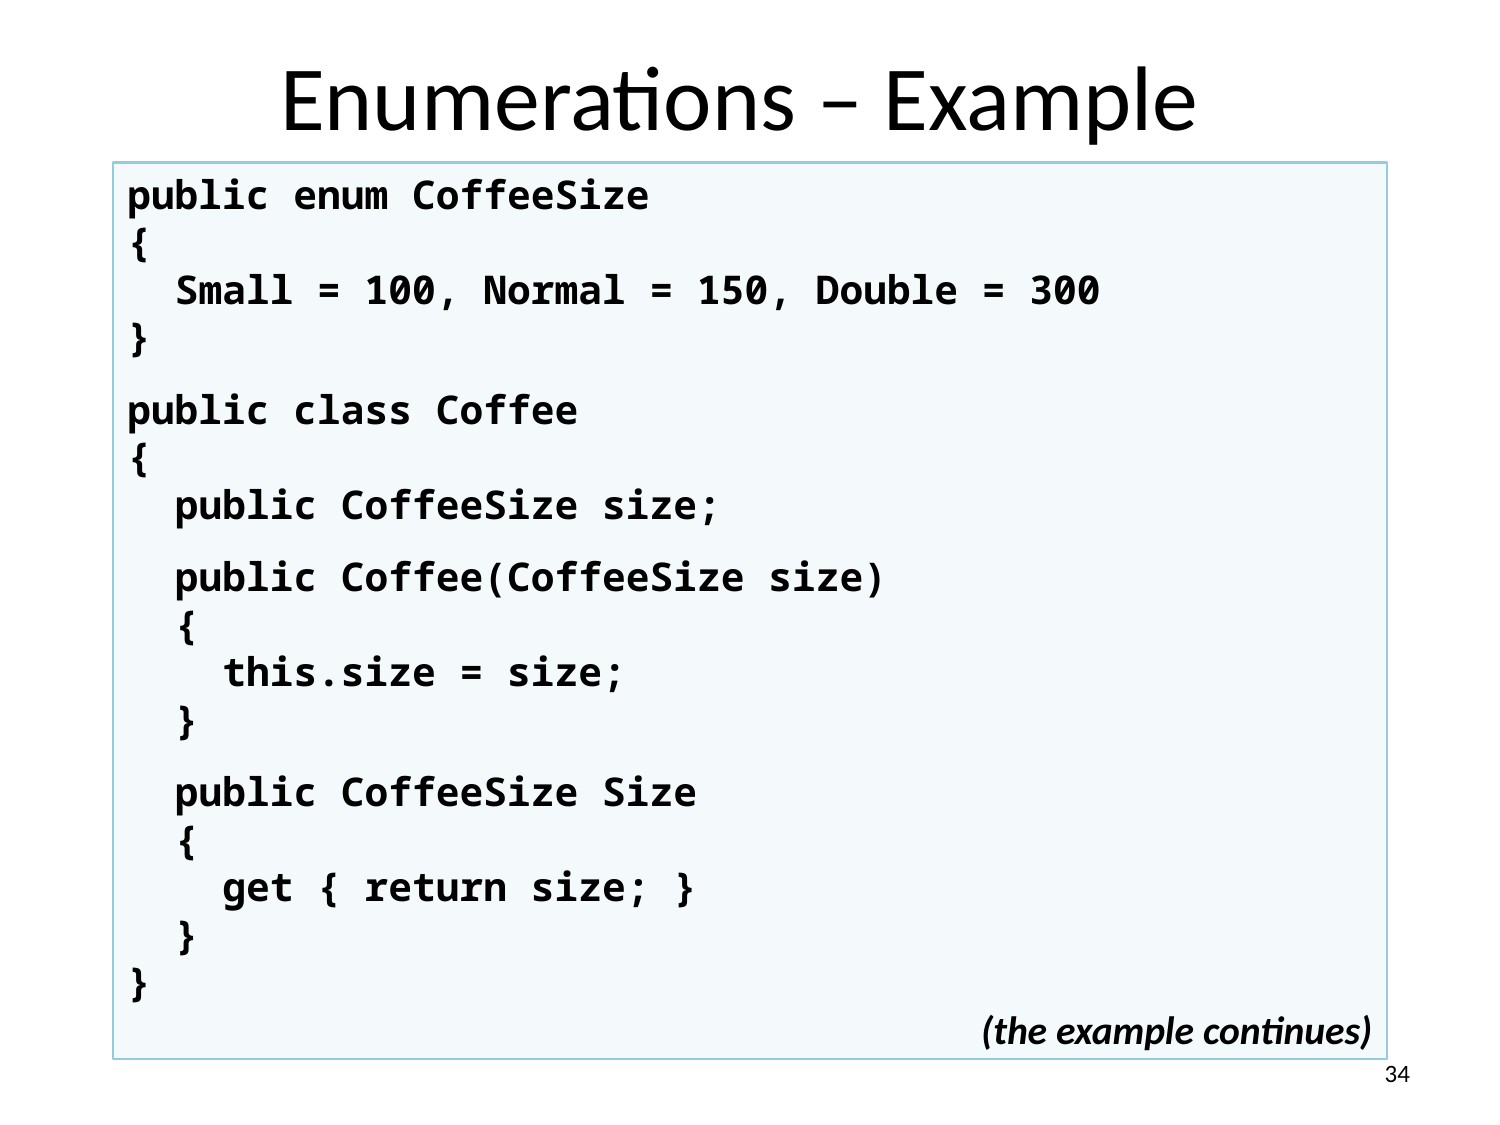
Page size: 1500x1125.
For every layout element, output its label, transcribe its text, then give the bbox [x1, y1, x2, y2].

text_box public enum CoffeeSize { Small = 100, Normal = 150, Double = 300 } public class Coffee { public CoffeeSize size; public Coffee(CoffeeSize size) { this.size = size; } public CoffeeSize Size { get { return size; } } } (the example continues) [112, 162, 1388, 1060]
slide_number 34 [1074, 1042, 1425, 1103]
title Enumerations – Example [64, 0, 1415, 188]
